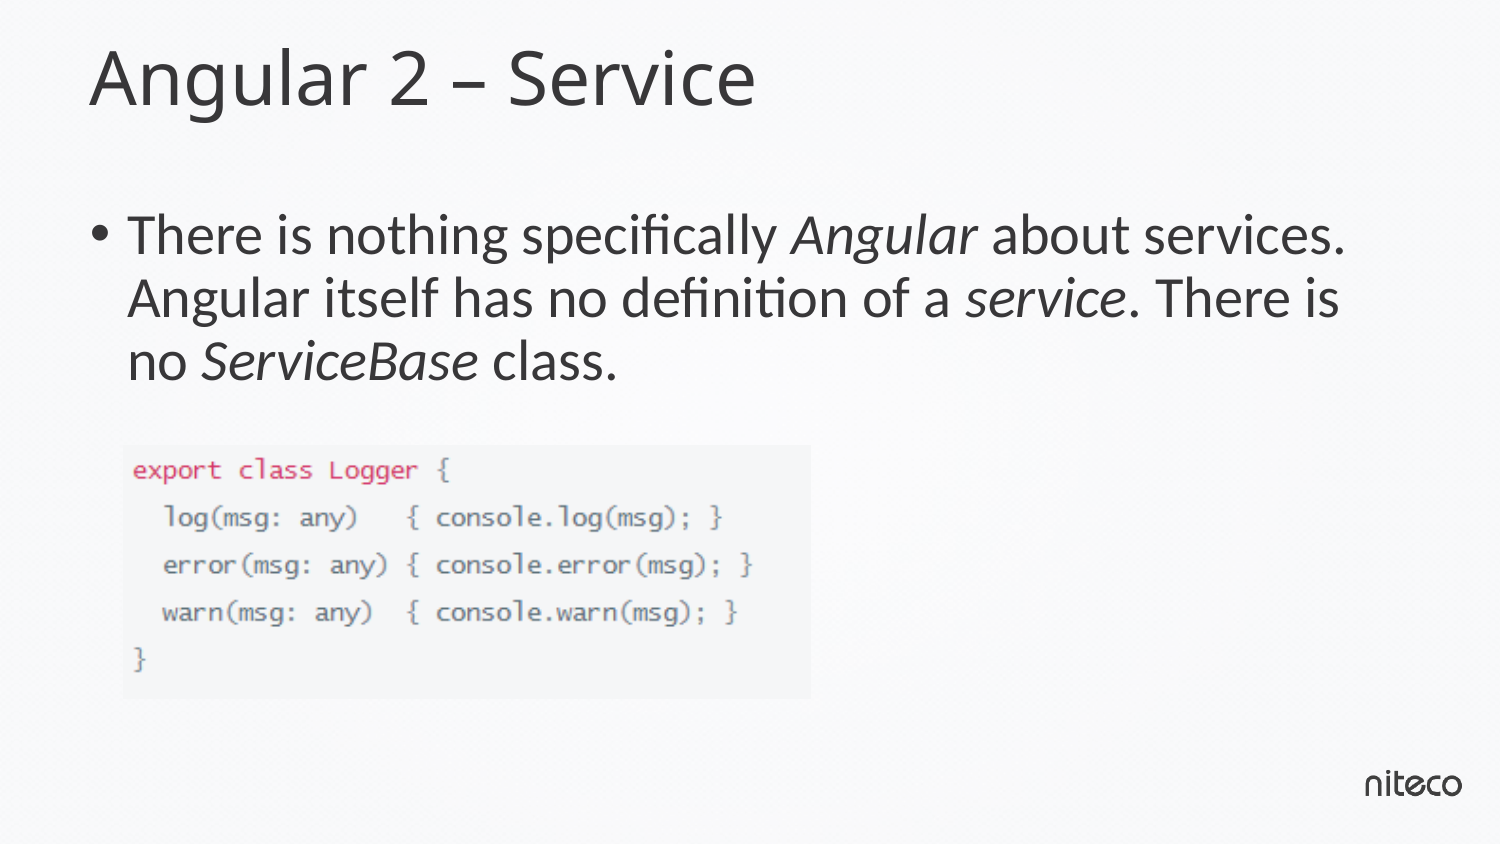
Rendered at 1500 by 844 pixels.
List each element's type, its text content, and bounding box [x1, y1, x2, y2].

title Angular 2 – Service [75, 33, 1425, 175]
picture [123, 445, 811, 700]
list There is nothing specifically Angular about services. Angular itself has no definition of a service. There is no ServiceBase class. [75, 196, 1425, 754]
picture [1334, 761, 1471, 806]
